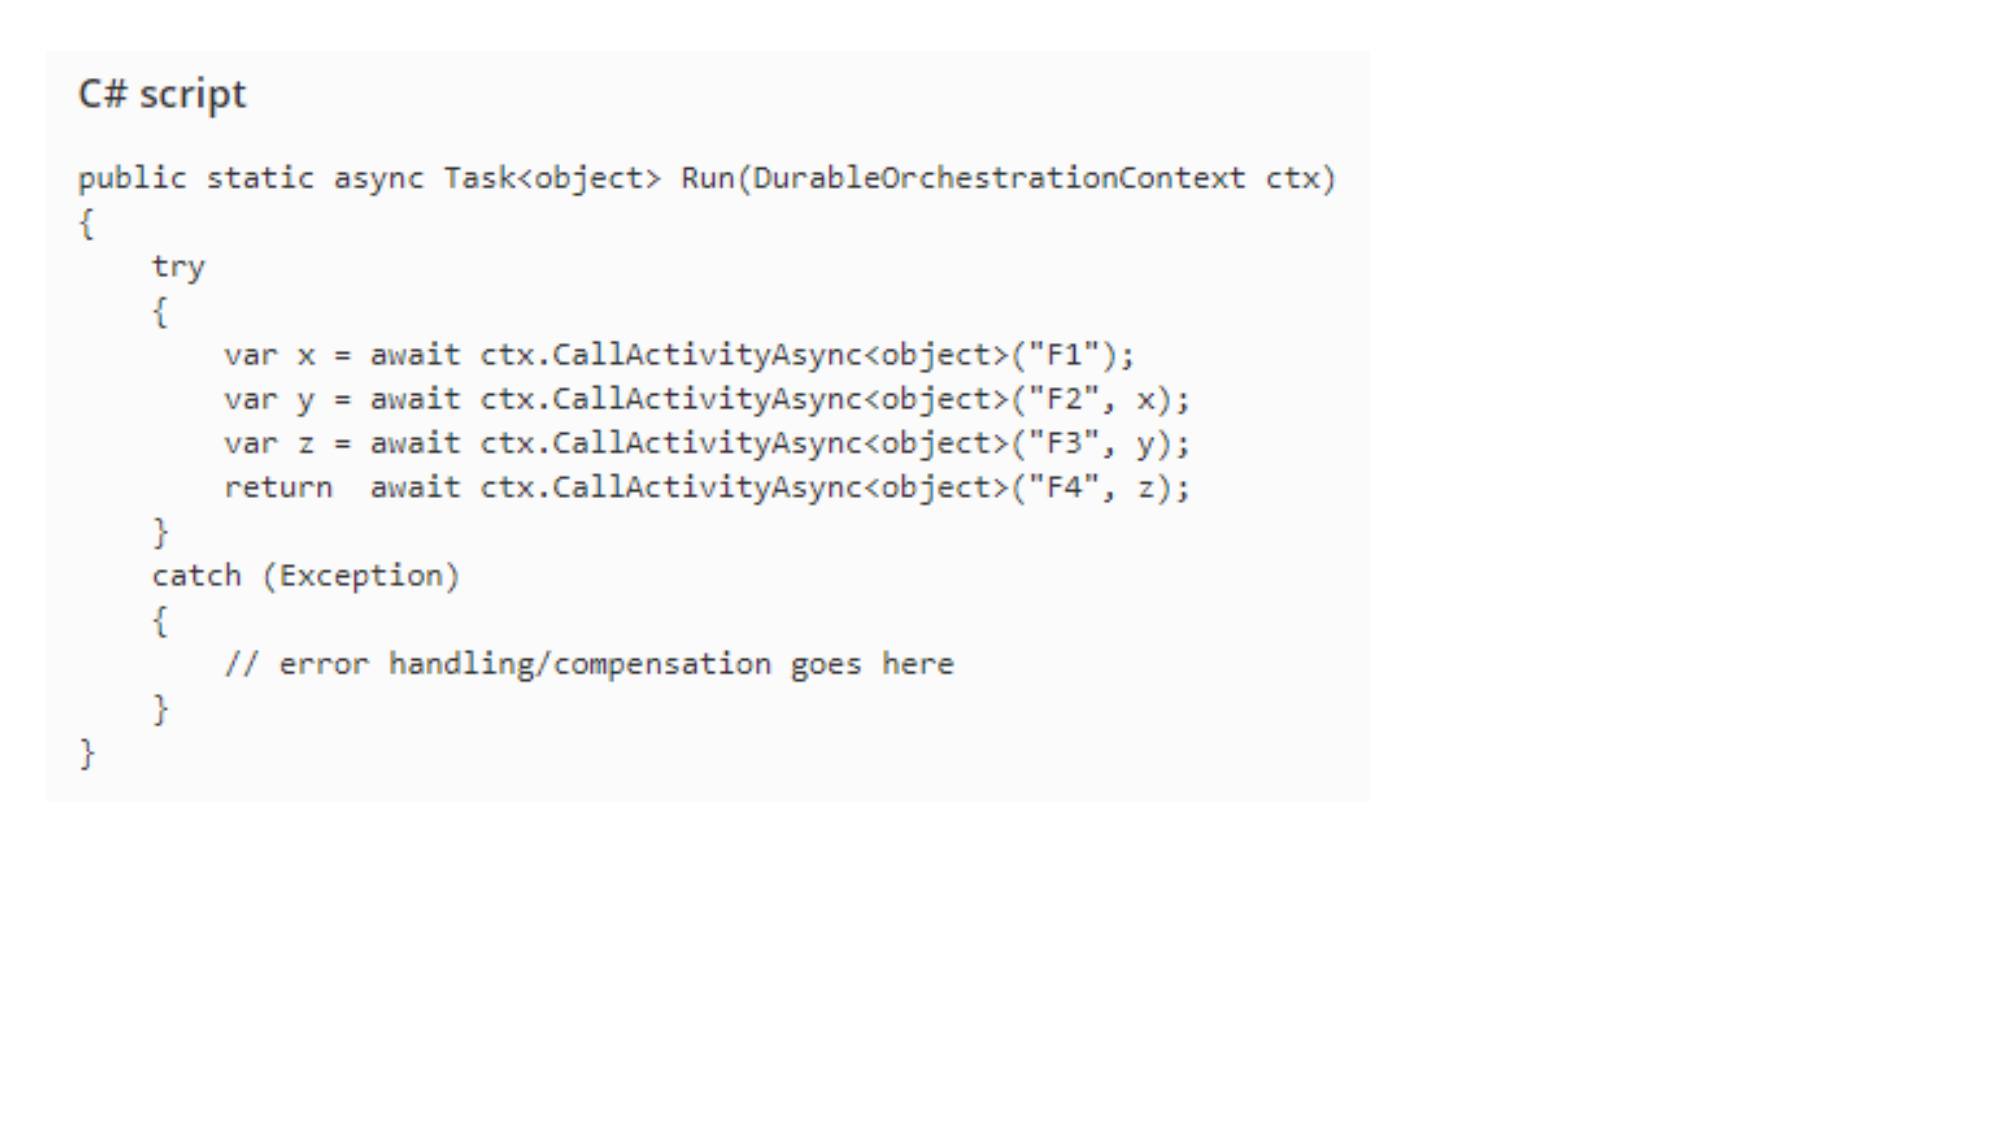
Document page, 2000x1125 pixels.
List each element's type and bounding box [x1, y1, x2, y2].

picture [46, 51, 1370, 802]
